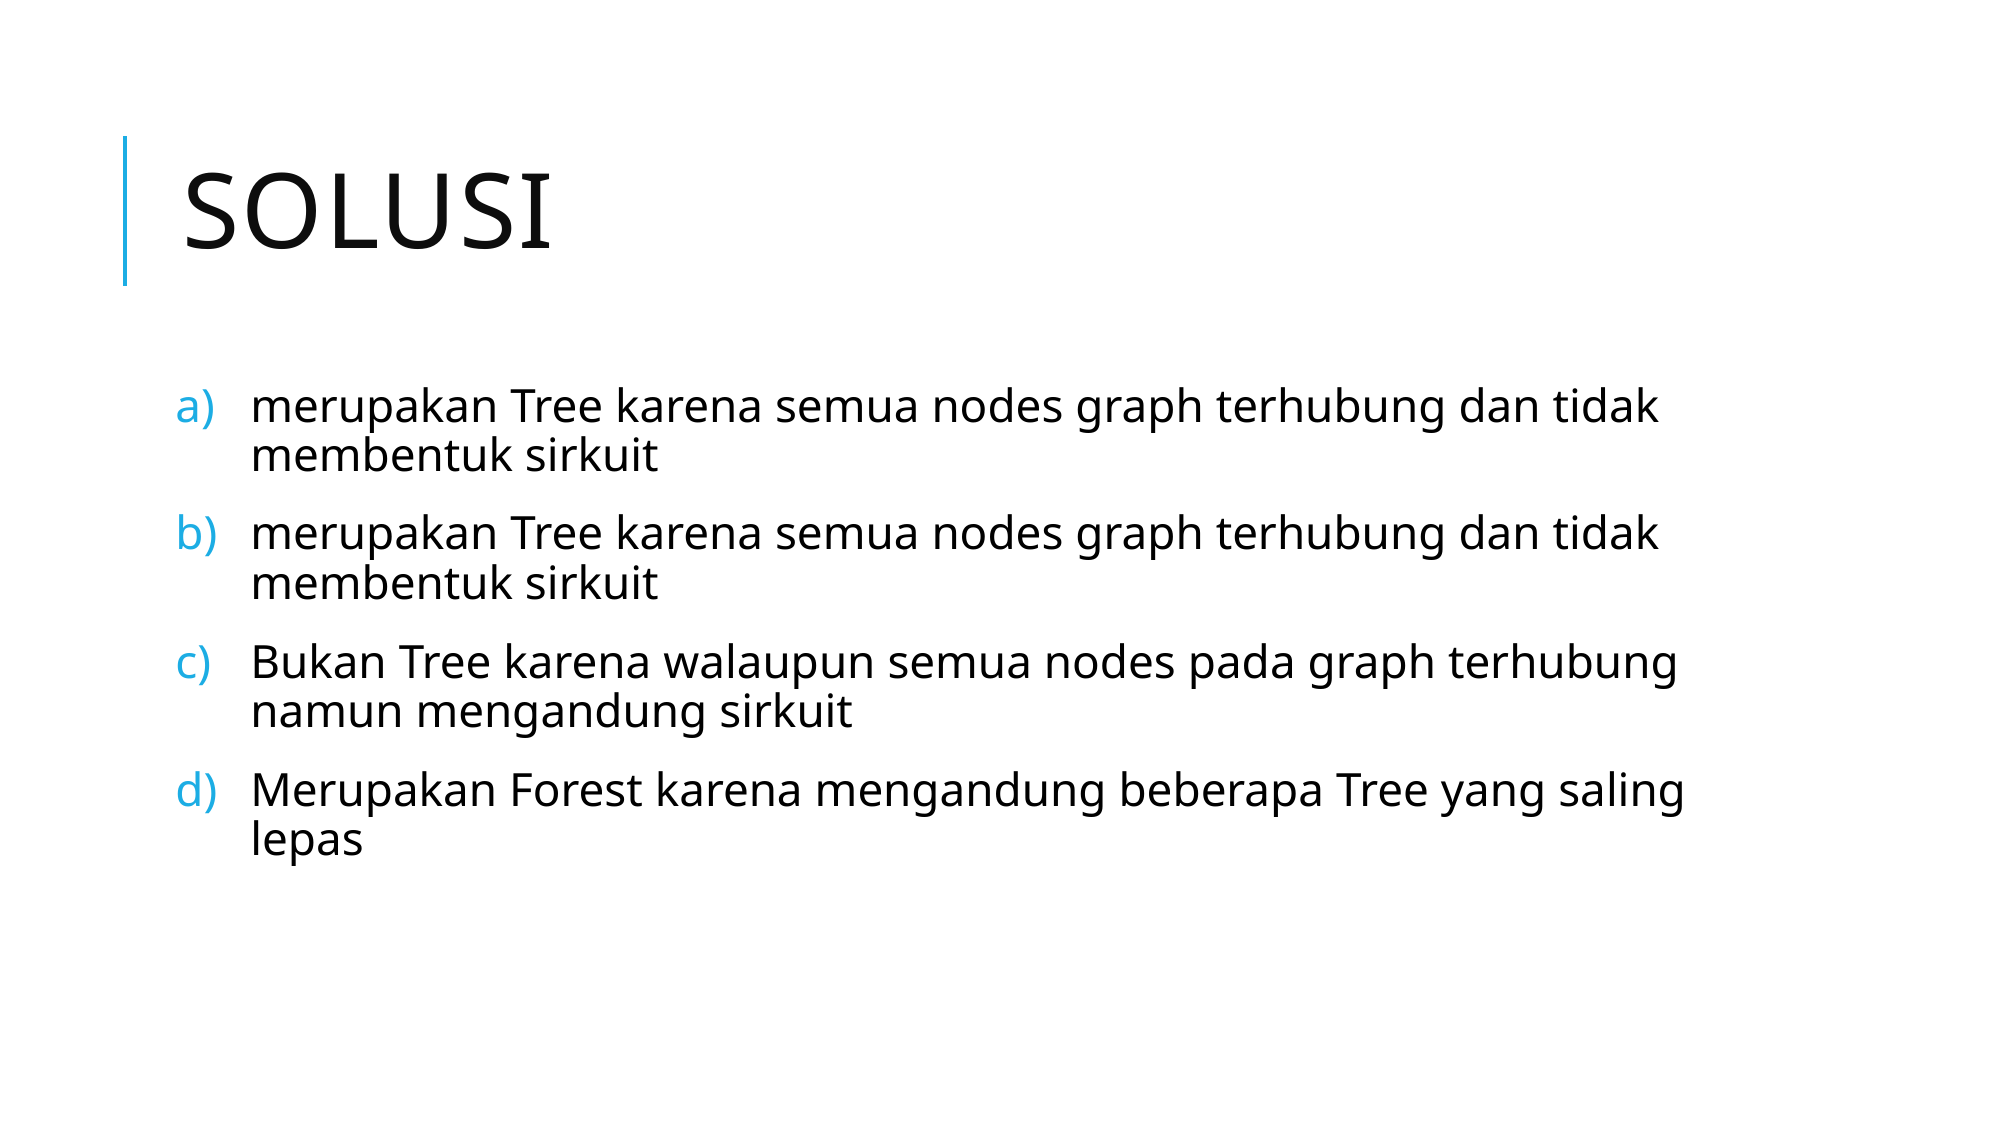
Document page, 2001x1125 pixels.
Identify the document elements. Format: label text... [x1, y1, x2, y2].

list merupakan Tree karena semua nodes graph terhubung dan tidak membentuk sirkuit merupakan Tree karena semua nodes graph terhubung dan tidak membentuk sirkuit Bukan Tree karena walaupun semua nodes pada graph terhubung namun mengandung sirkuit Merupakan Forest karena mengandung beberapa Tree yang saling lepas [168, 375, 1763, 1035]
title solusi [168, 96, 1763, 342]
